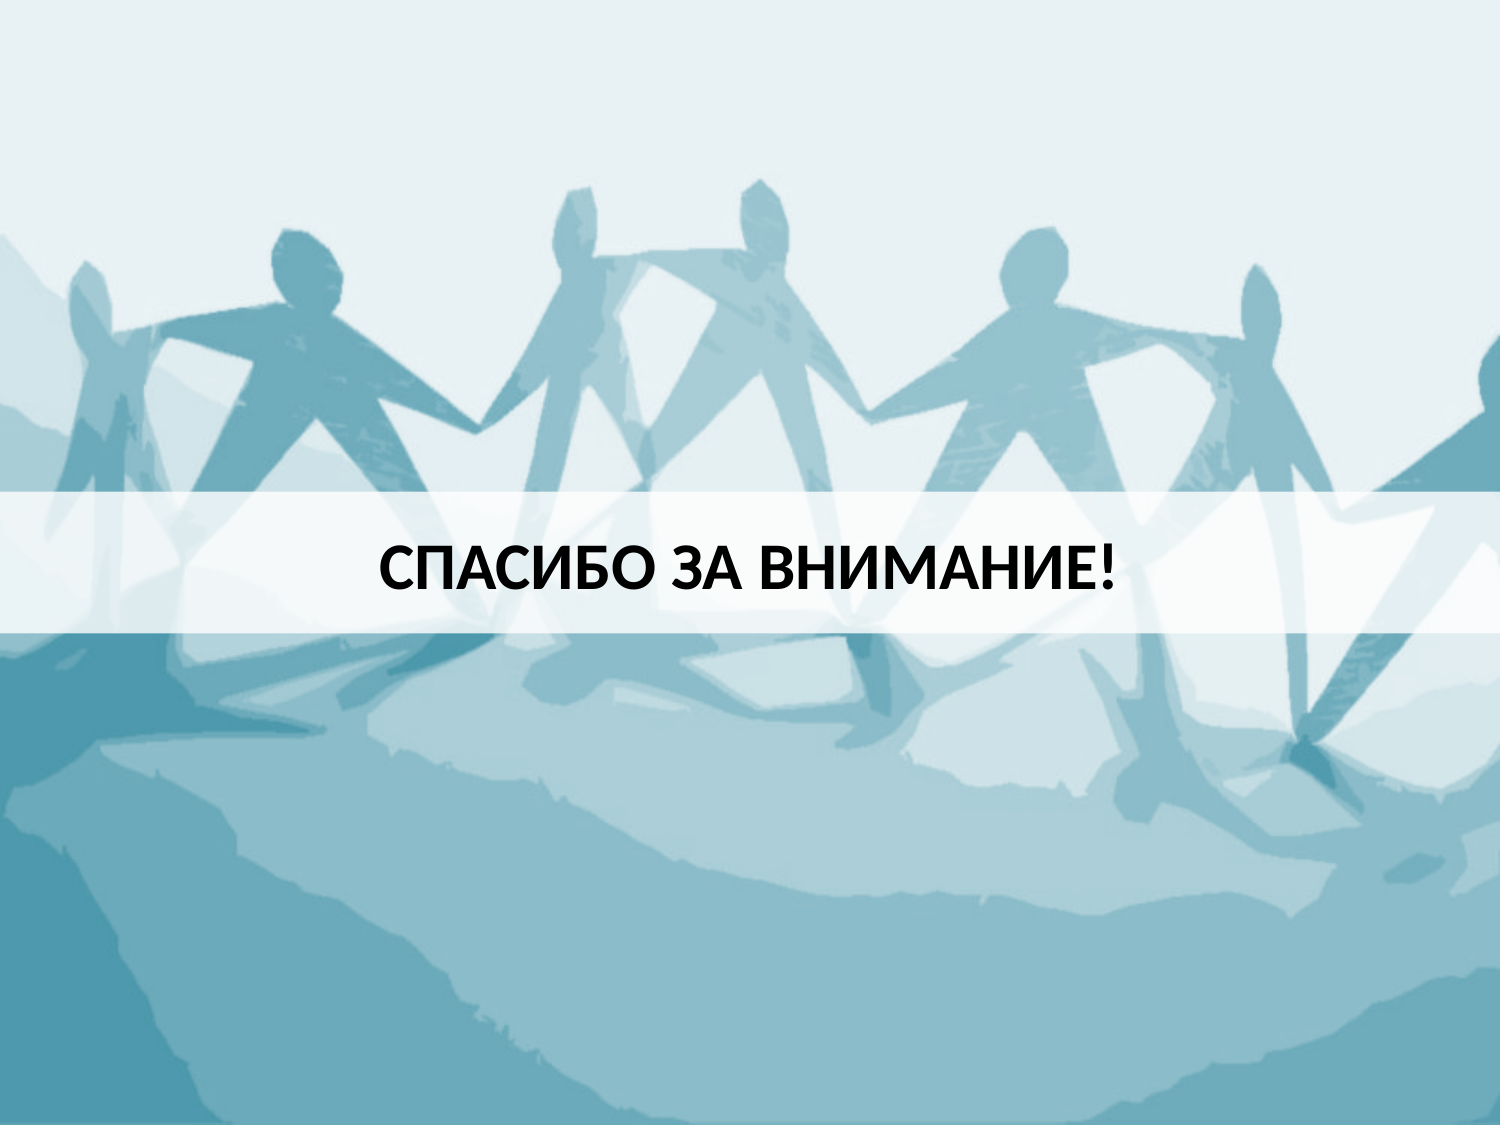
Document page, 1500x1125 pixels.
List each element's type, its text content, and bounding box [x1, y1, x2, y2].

subtitle СПАСИБО ЗА ВНИМАНИЕ! [0, 491, 1500, 634]
